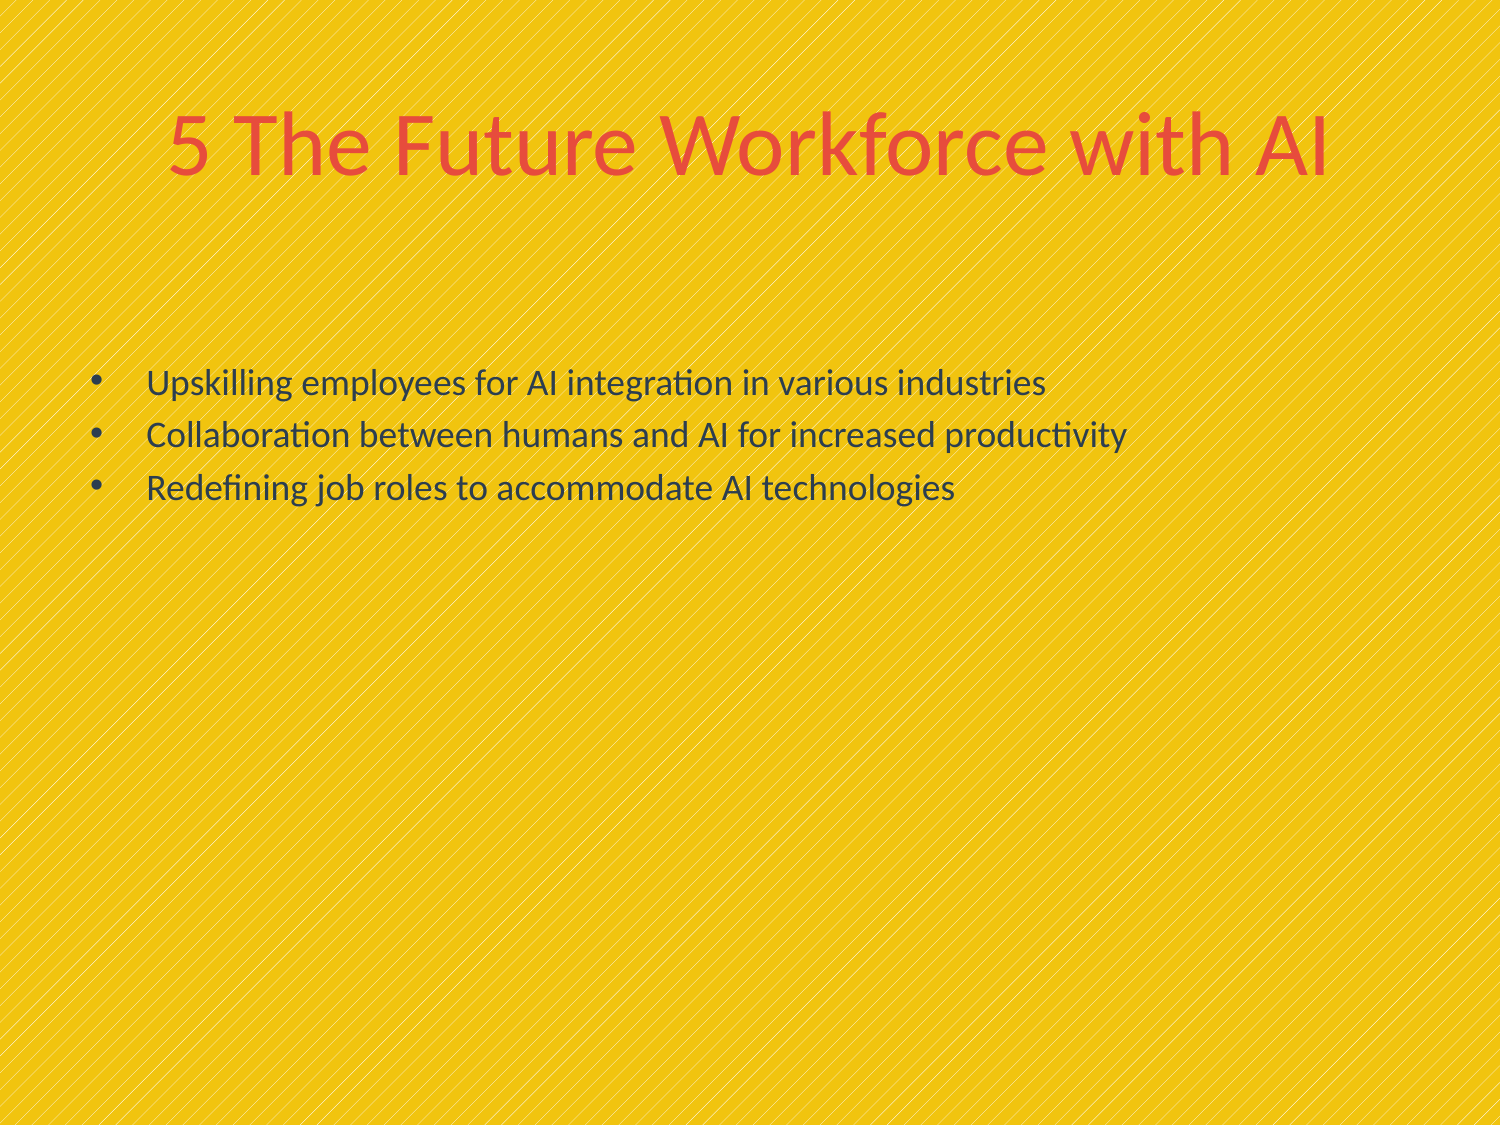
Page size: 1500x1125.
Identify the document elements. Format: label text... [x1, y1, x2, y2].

list Upskilling employees for AI integration in various industries Collaboration between humans and AI for increased productivity Redefining job roles to accommodate AI technologies [75, 262, 1425, 1005]
title 5 The Future Workforce with AI [75, 45, 1425, 233]
